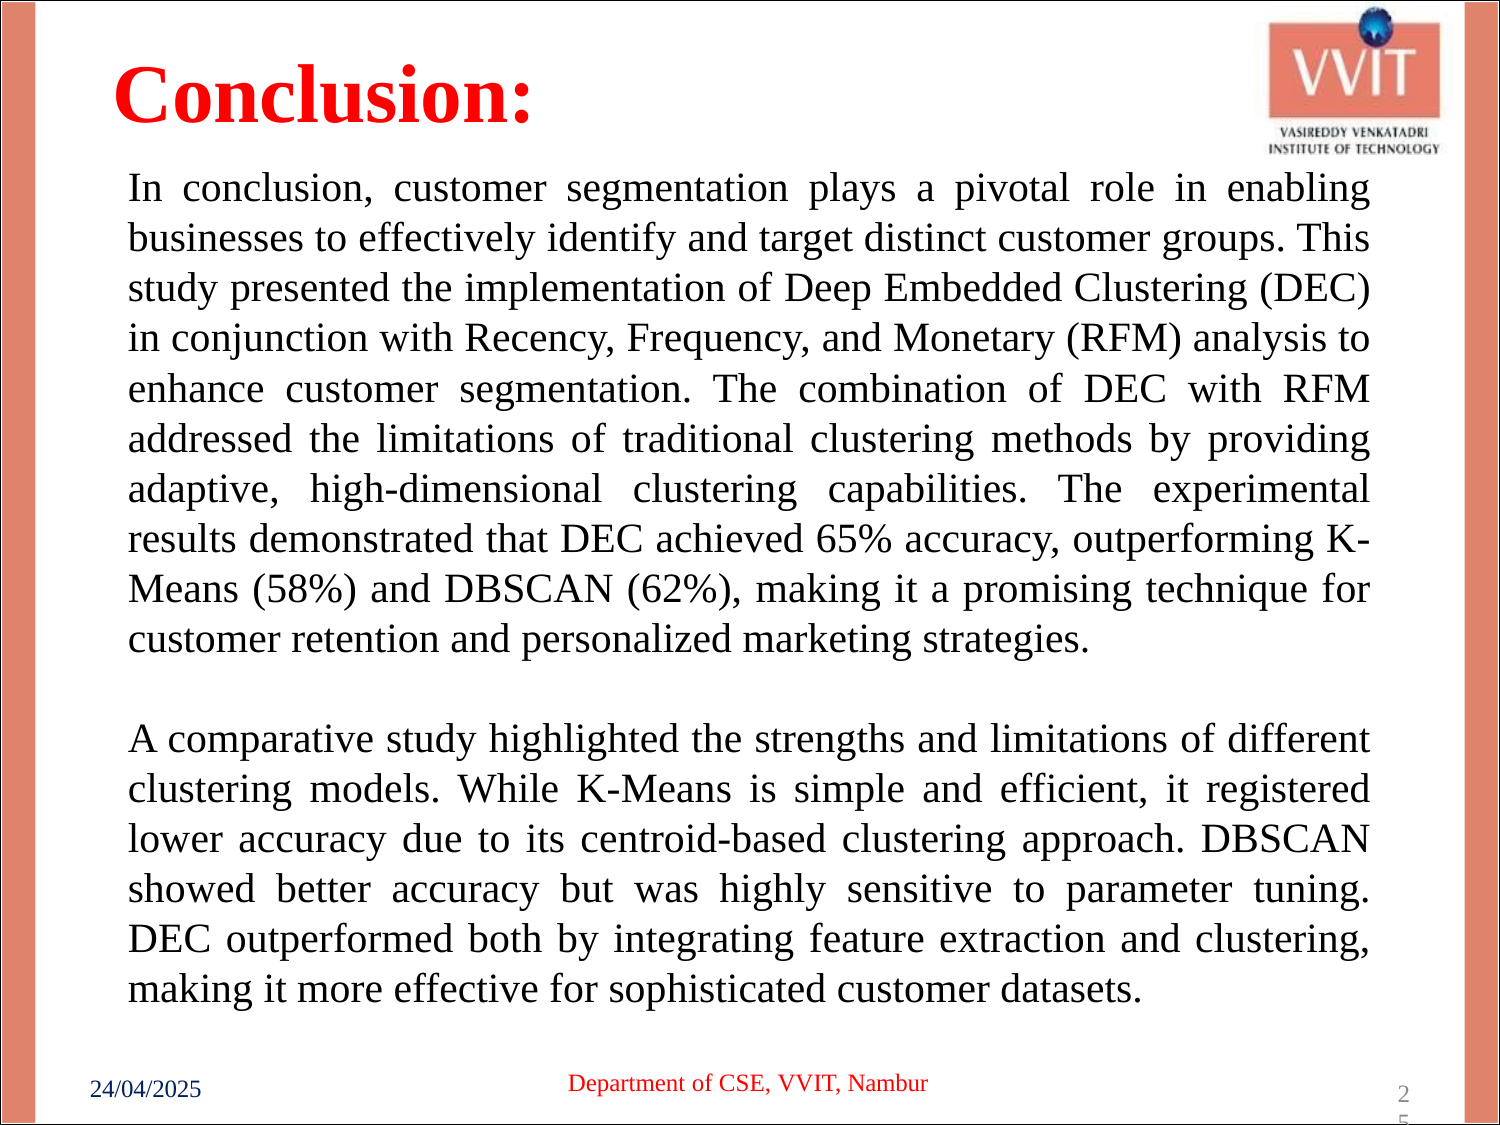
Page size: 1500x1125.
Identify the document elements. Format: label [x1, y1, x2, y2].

text_box [0, 0, 1500, 1125]
